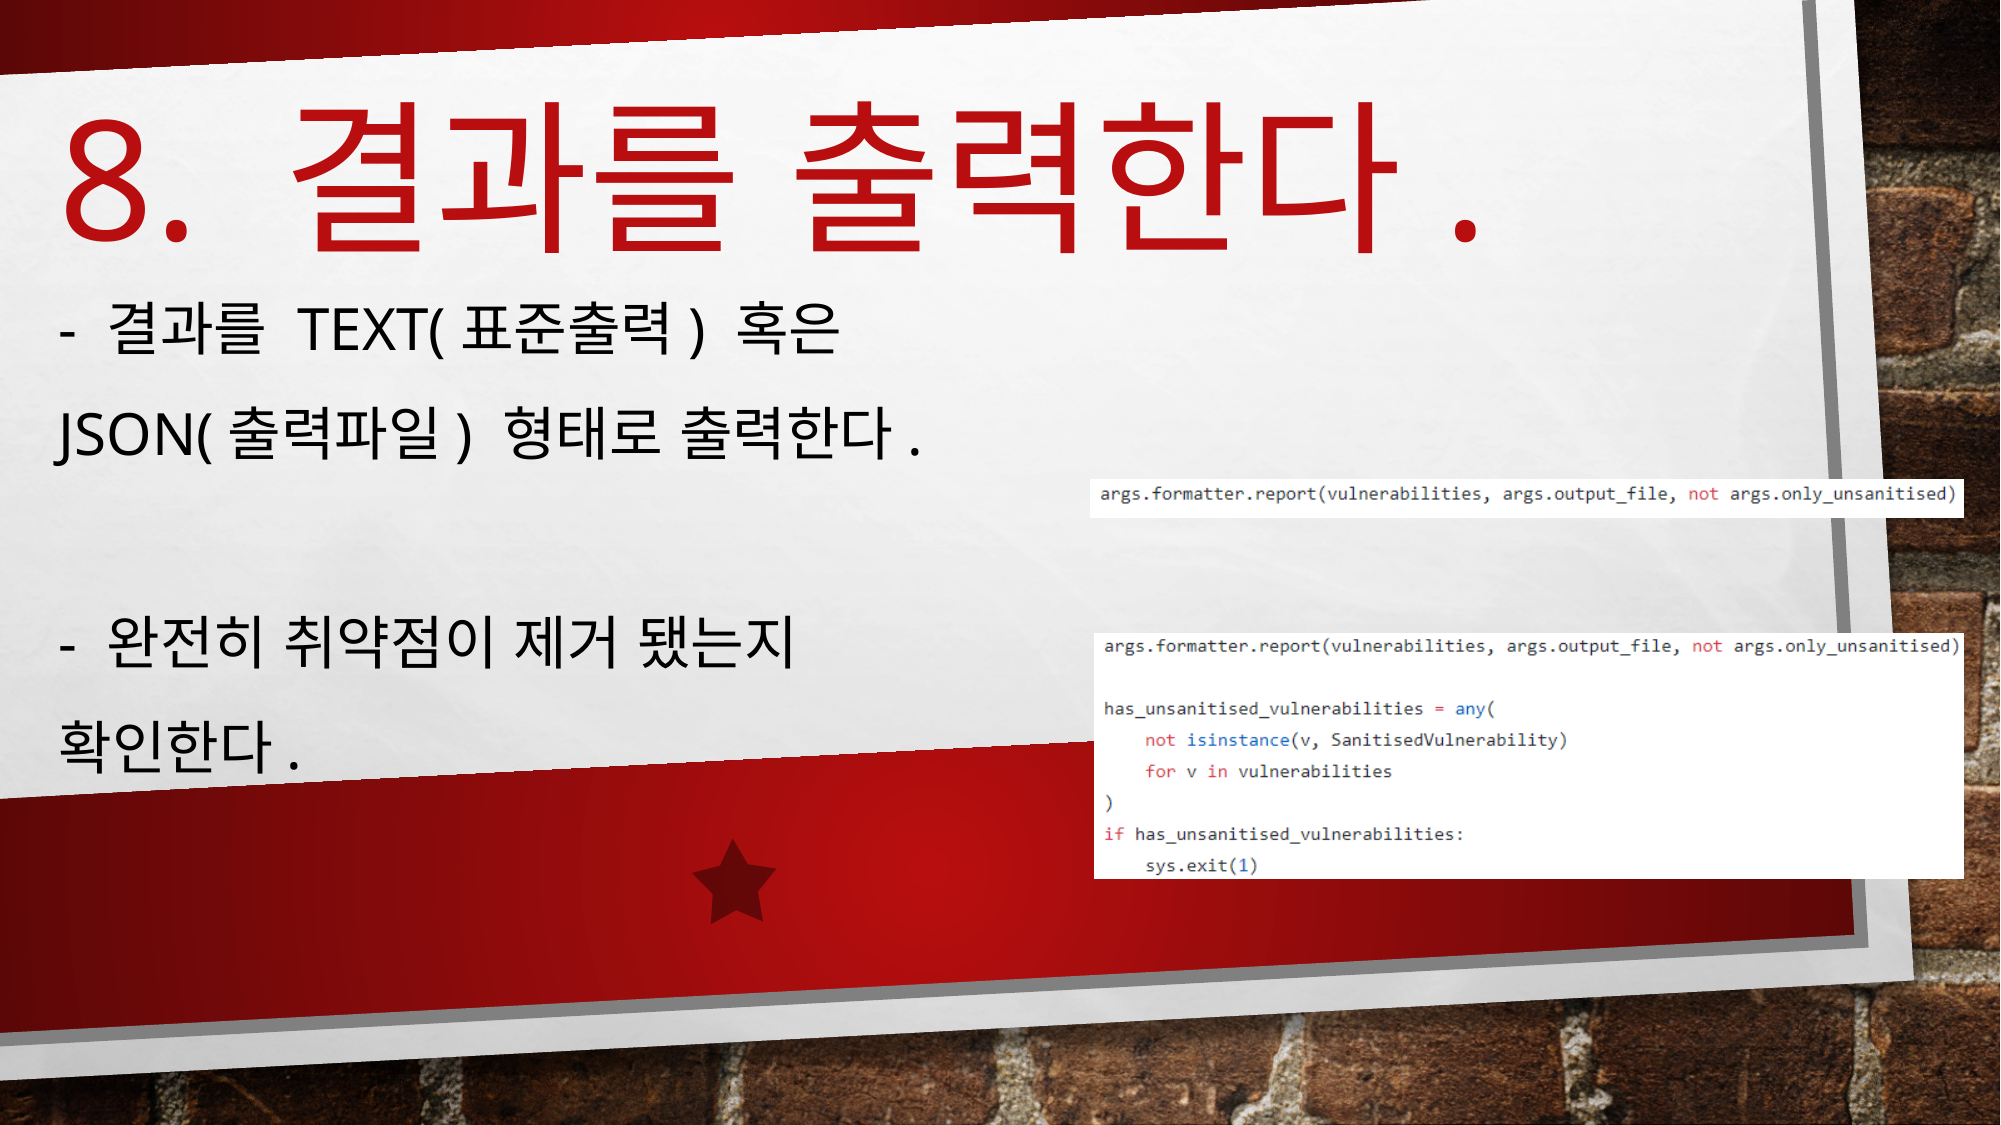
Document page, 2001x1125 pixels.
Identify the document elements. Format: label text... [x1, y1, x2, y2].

subtitle - 결과를 text(표준출력) 혹은 JSON(출력파일) 형태로 출력한다. - 완전히 취약점이 제거 됐는지 확인한다. [43, 75, 1178, 839]
picture [0, 0, 2000, 1125]
title 8. 결과를 출력한다. [43, 42, 1934, 284]
